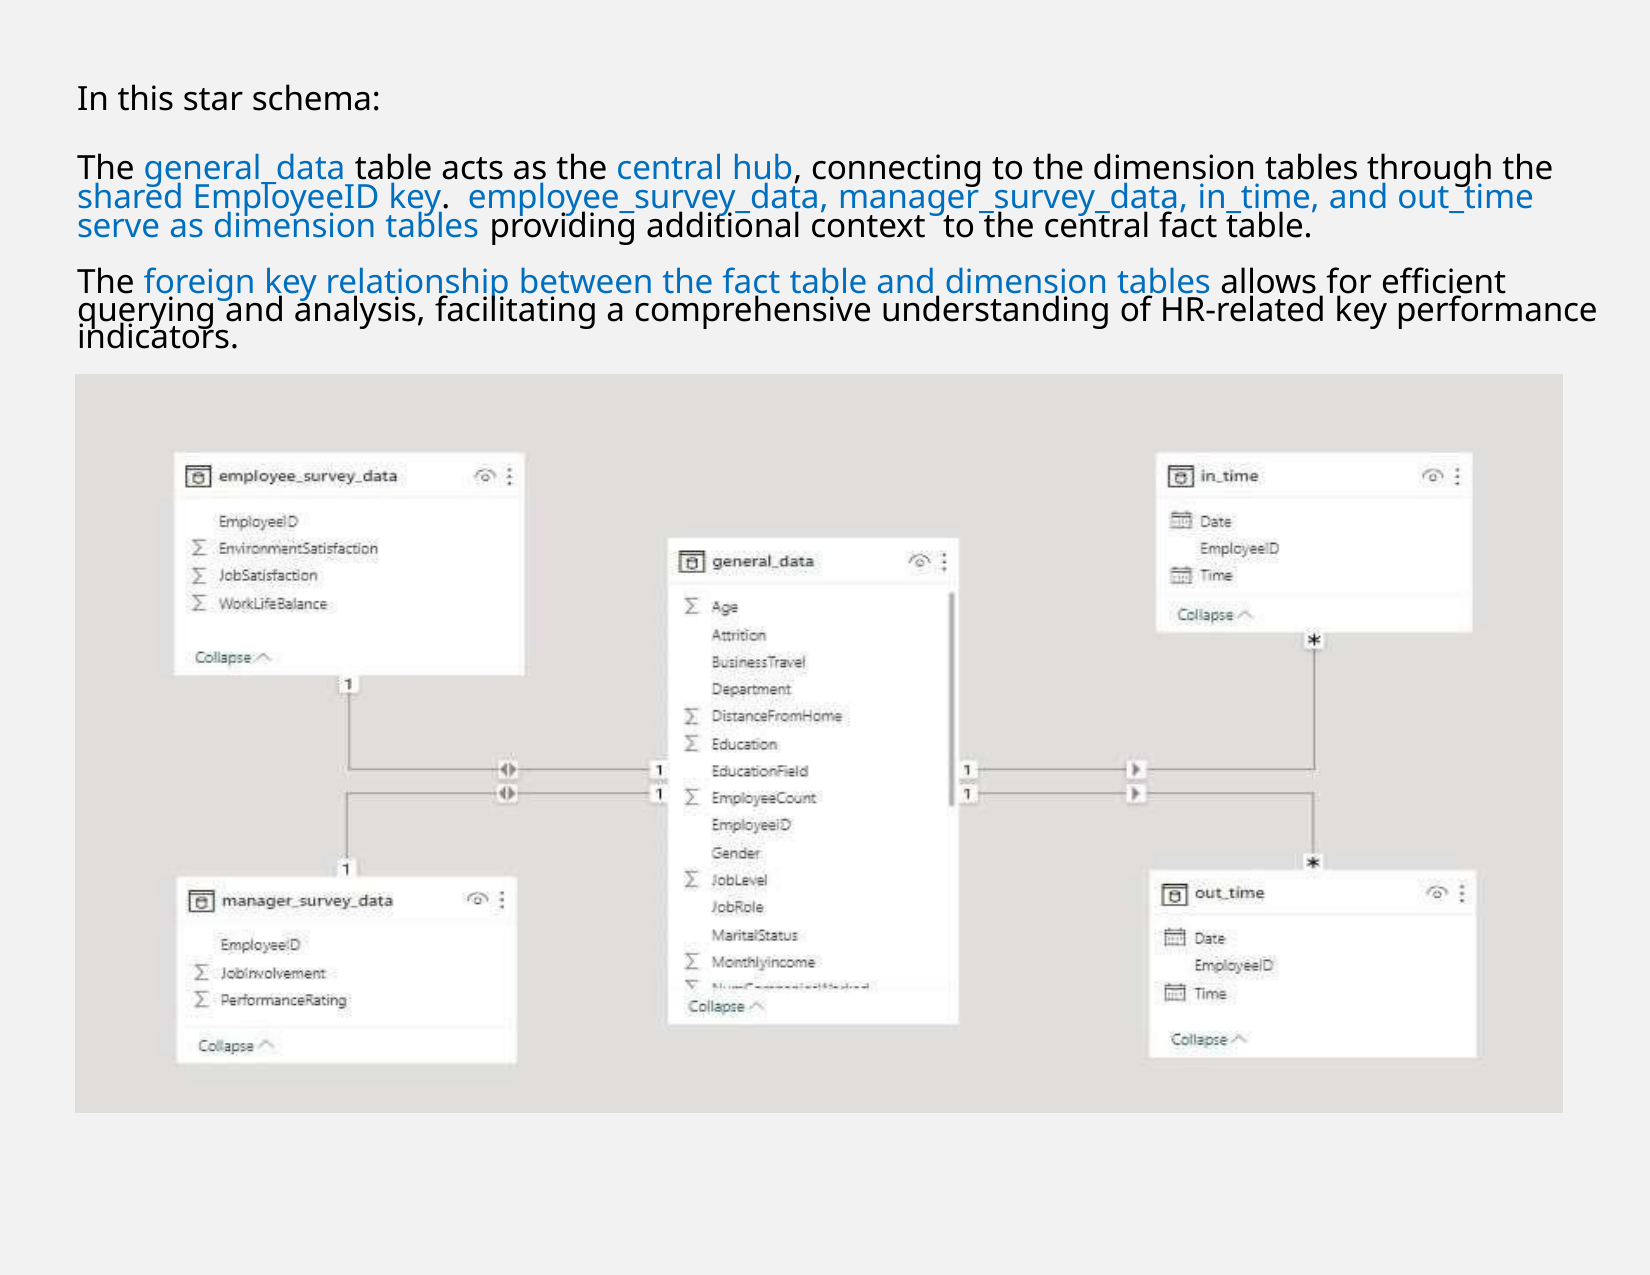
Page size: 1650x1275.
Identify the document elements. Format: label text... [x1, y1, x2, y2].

picture [74, 374, 1563, 1113]
text_box In this star schema: The general_data table acts as the central hub, connecting to the dimension tables through the shared EmployeeID key. employee_survey_data, manager_survey_data, in_time, and out_time serve as dimension tables providing additional context to the central fact table. The foreign key relationship between the fact table and dimension tables allows for efficient querying and analysis, facilitating a comprehensive understanding of HR-related key performance indicators. [75, 75, 1600, 356]
